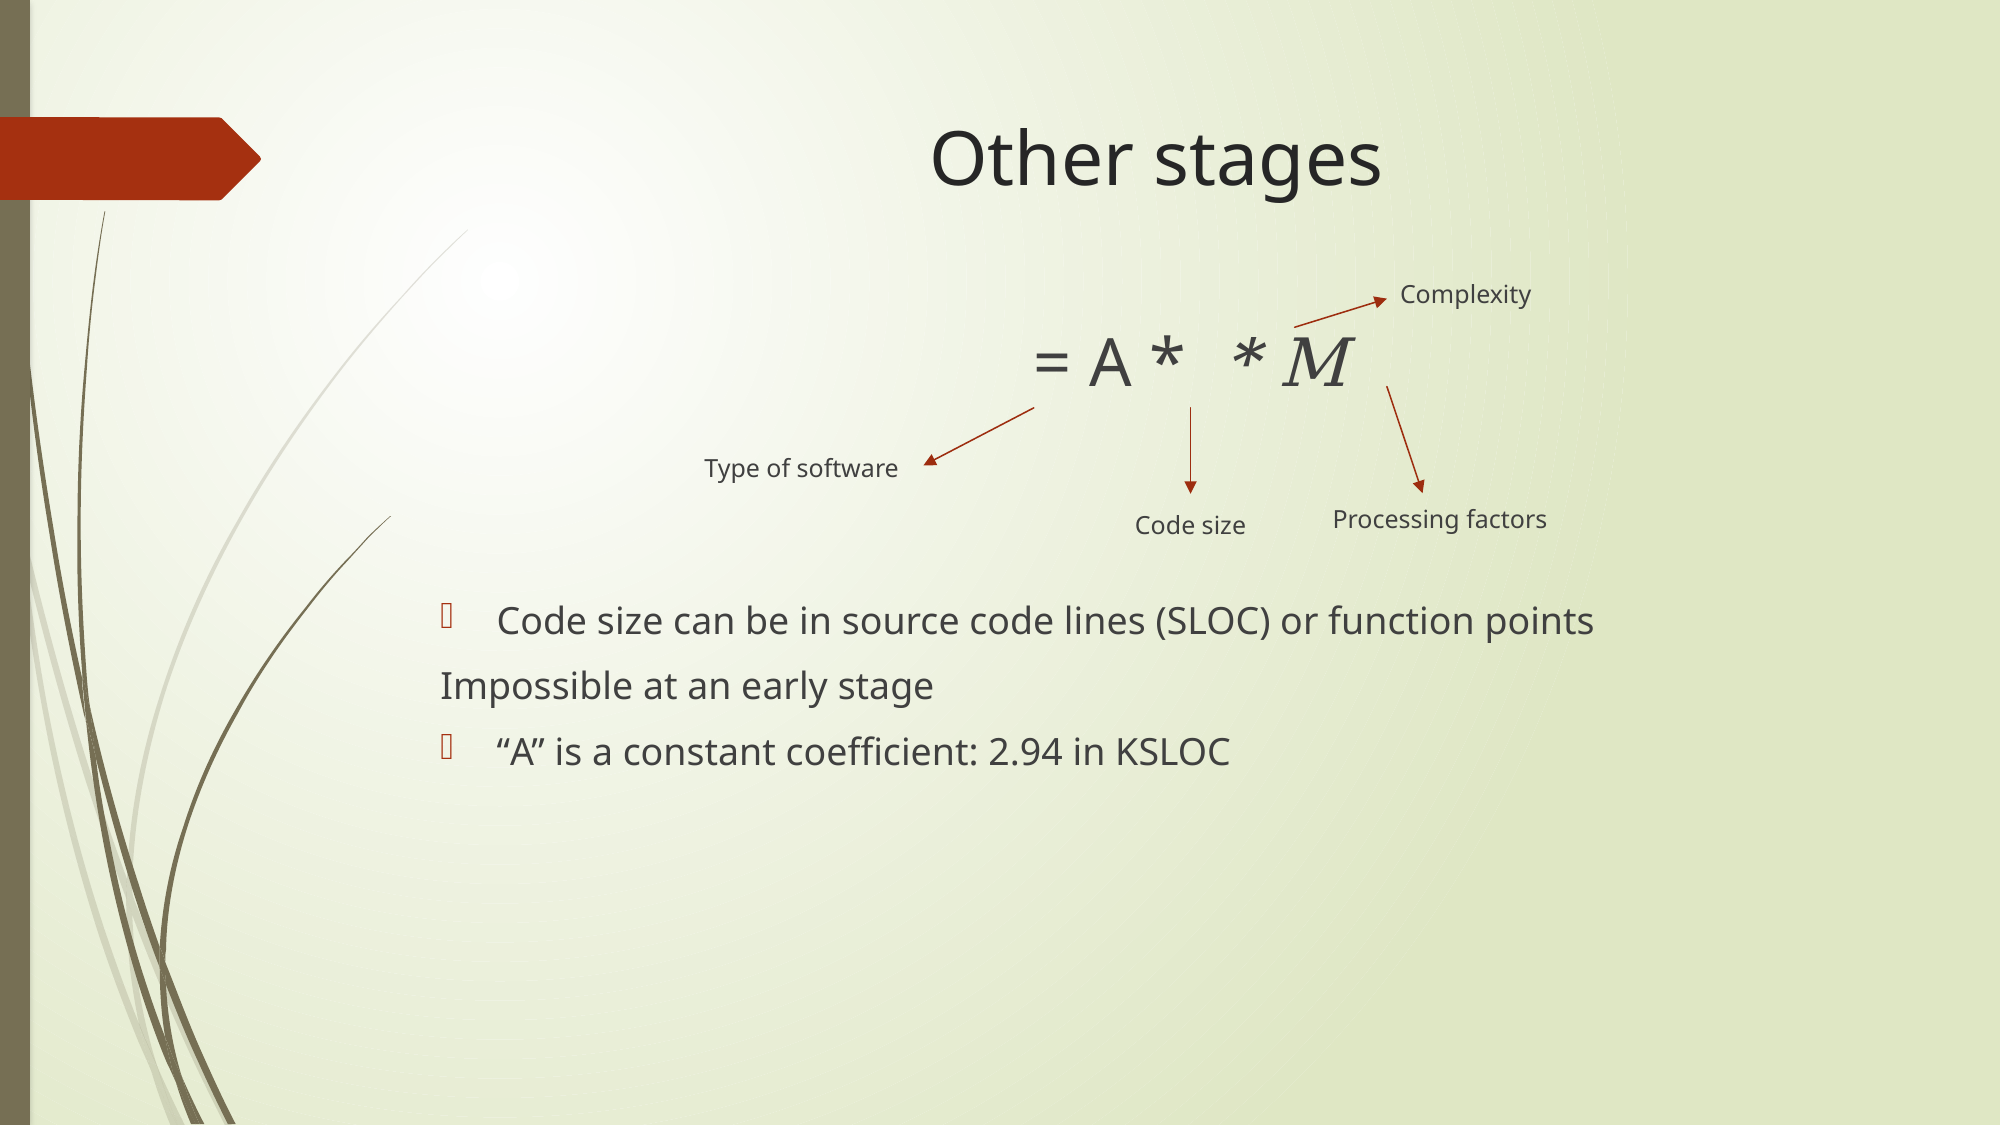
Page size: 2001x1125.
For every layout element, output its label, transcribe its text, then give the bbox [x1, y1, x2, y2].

text_box Processing factors [1208, 430, 1673, 545]
text_box Code size can be in source code lines (SLOC) or function points Impossible at an early stage “A” is a constant coefficient: 2.94 in KSLOC [425, 589, 1888, 1125]
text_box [1294, 298, 1388, 328]
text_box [1386, 386, 1423, 494]
text_box Code size [958, 436, 1423, 551]
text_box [923, 407, 1035, 466]
title Other stages [425, 102, 1888, 313]
text_box Type of software [569, 379, 1034, 494]
text_box Complexity [1233, 205, 1698, 320]
